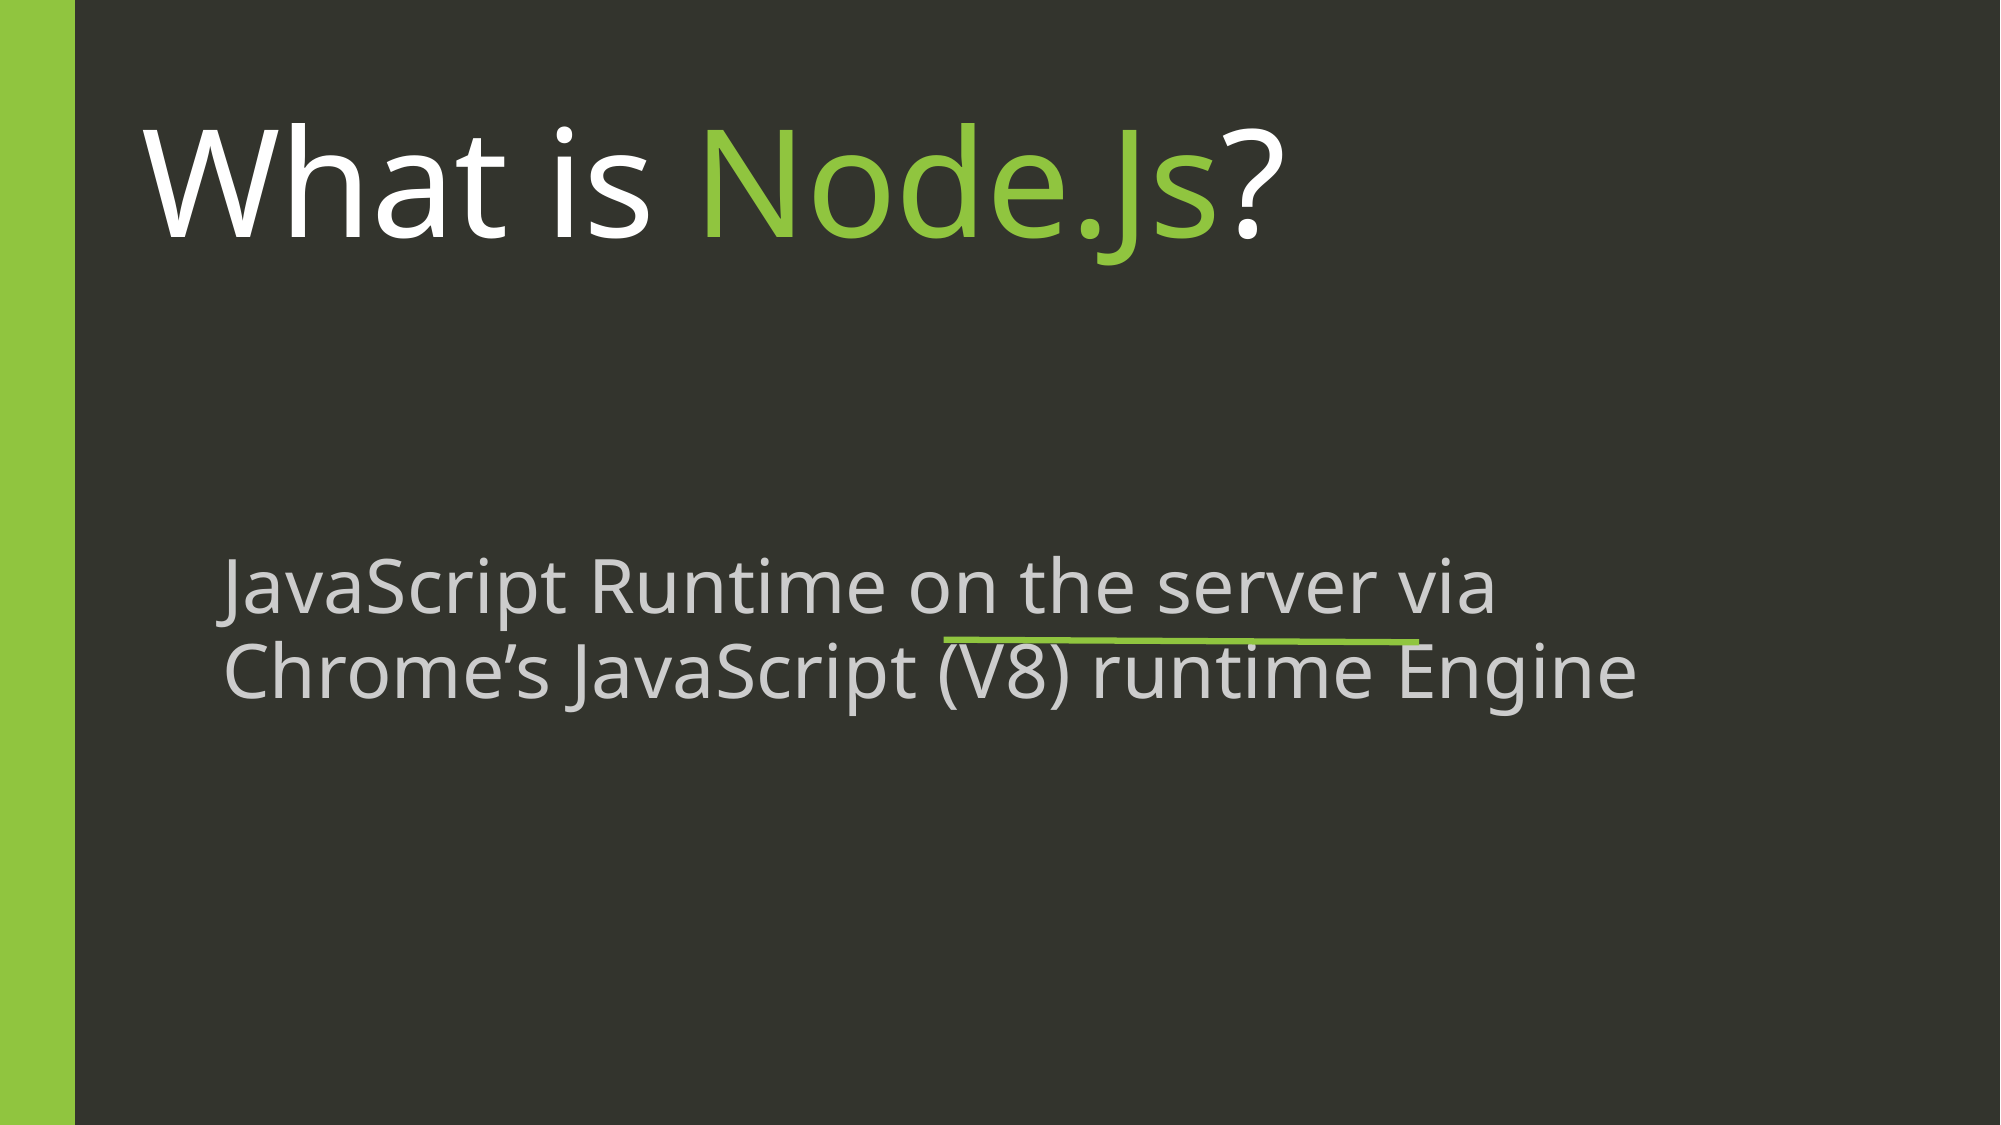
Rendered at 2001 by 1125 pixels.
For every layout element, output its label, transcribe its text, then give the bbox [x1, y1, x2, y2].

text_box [943, 639, 1420, 643]
title What is Node.Js? [126, 60, 1717, 278]
list JavaScript Runtime on the server via Chrome’s JavaScript (V8) runtime Engine [206, 537, 1752, 774]
